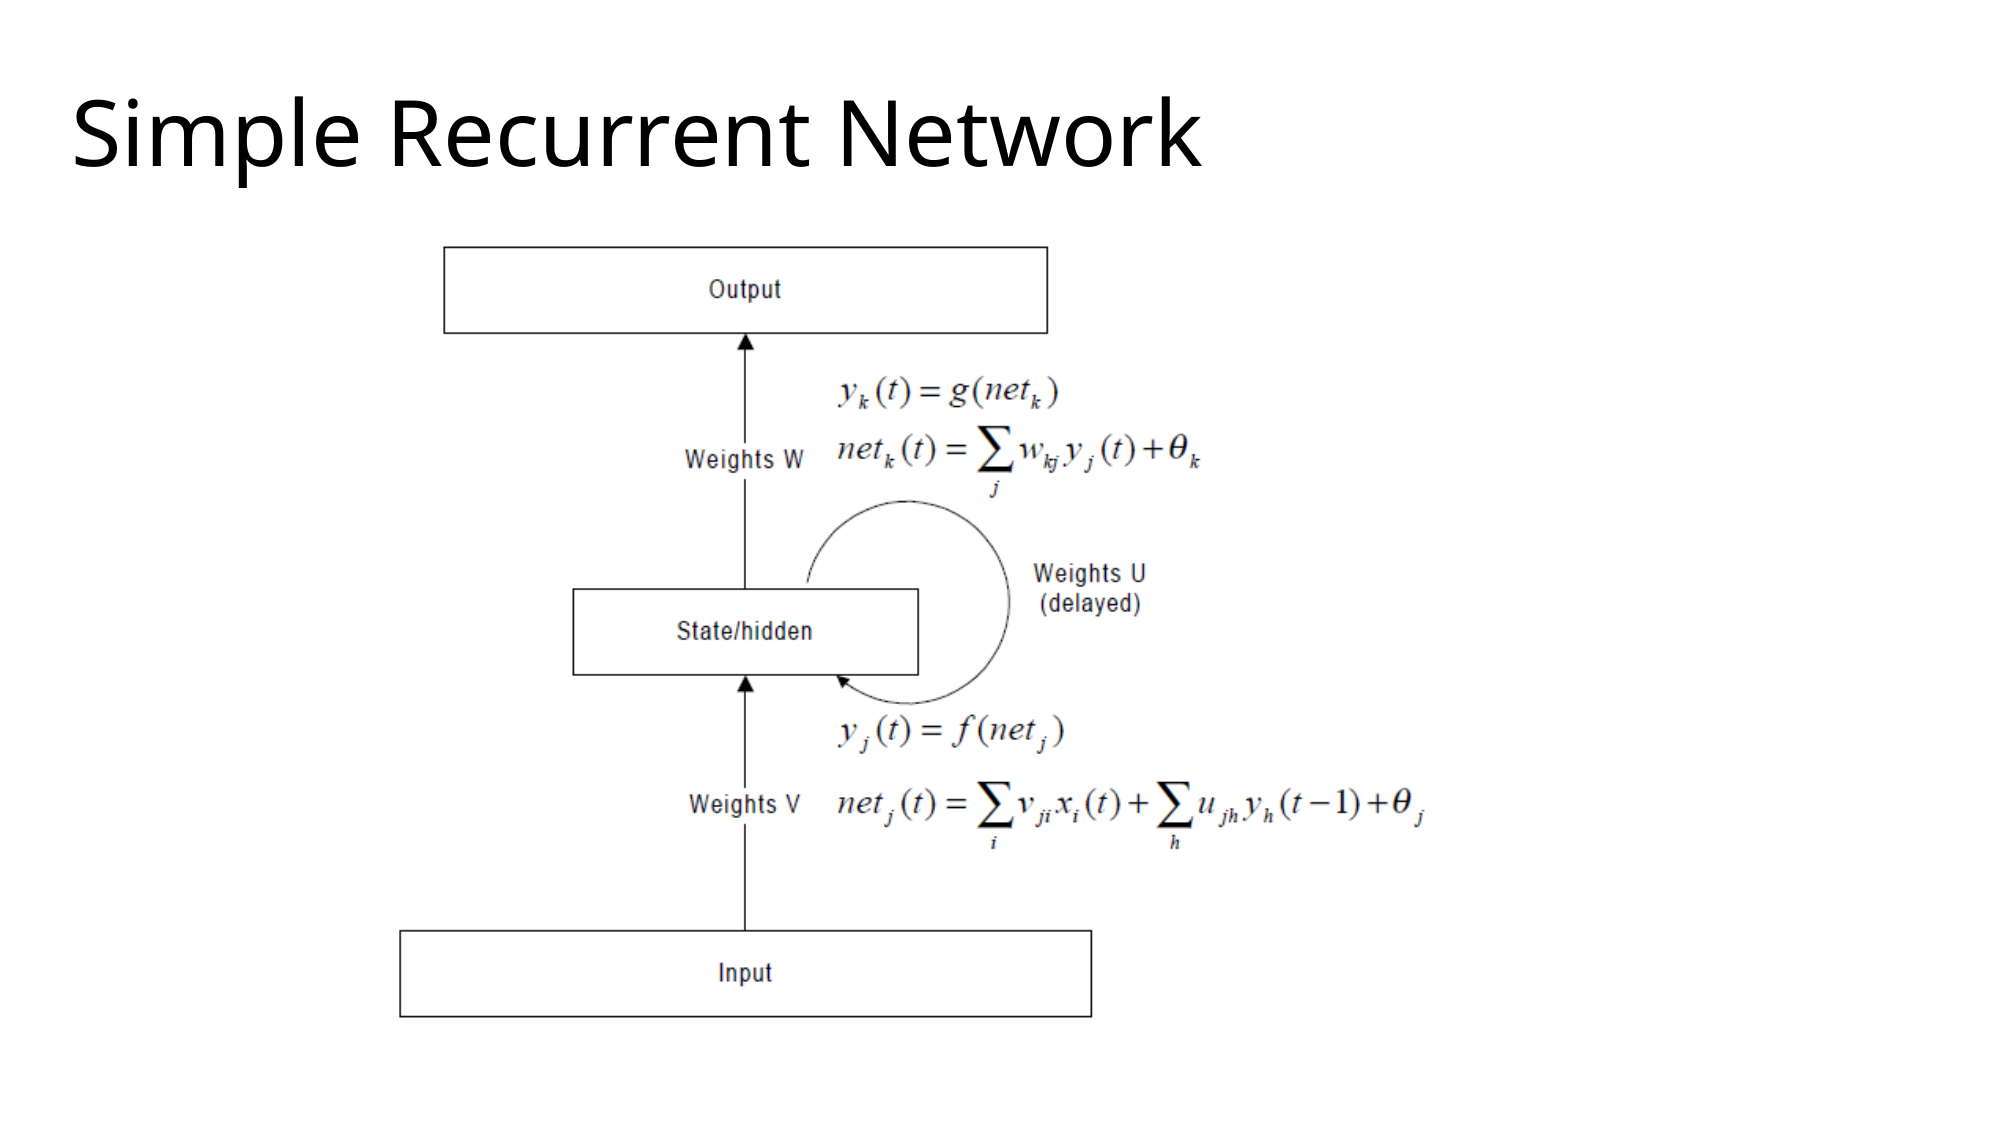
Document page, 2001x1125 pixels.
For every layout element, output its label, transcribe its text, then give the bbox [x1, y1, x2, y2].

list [365, 200, 1473, 1036]
title Simple Recurrent Network [56, 28, 1782, 246]
